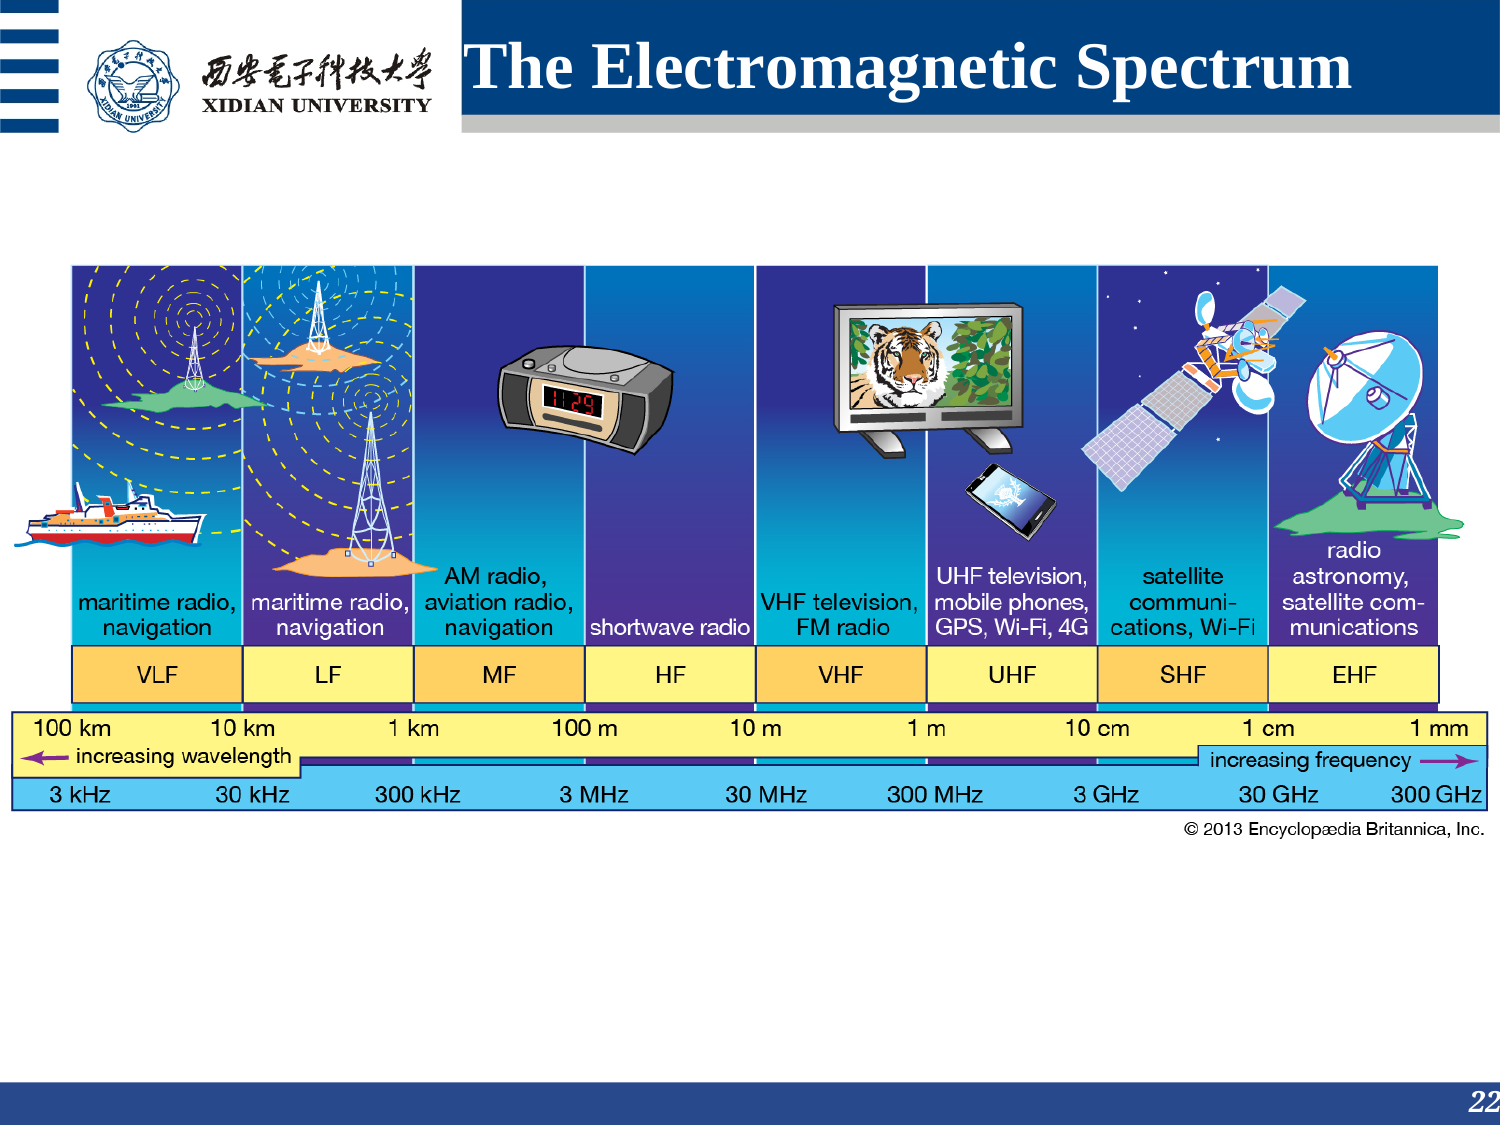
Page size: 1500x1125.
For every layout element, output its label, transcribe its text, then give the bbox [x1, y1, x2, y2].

picture [0, 0, 1500, 1082]
title The Electromagnetic Spectrum [461, 0, 1500, 156]
slide_number 22 [1164, 777, 1500, 1125]
